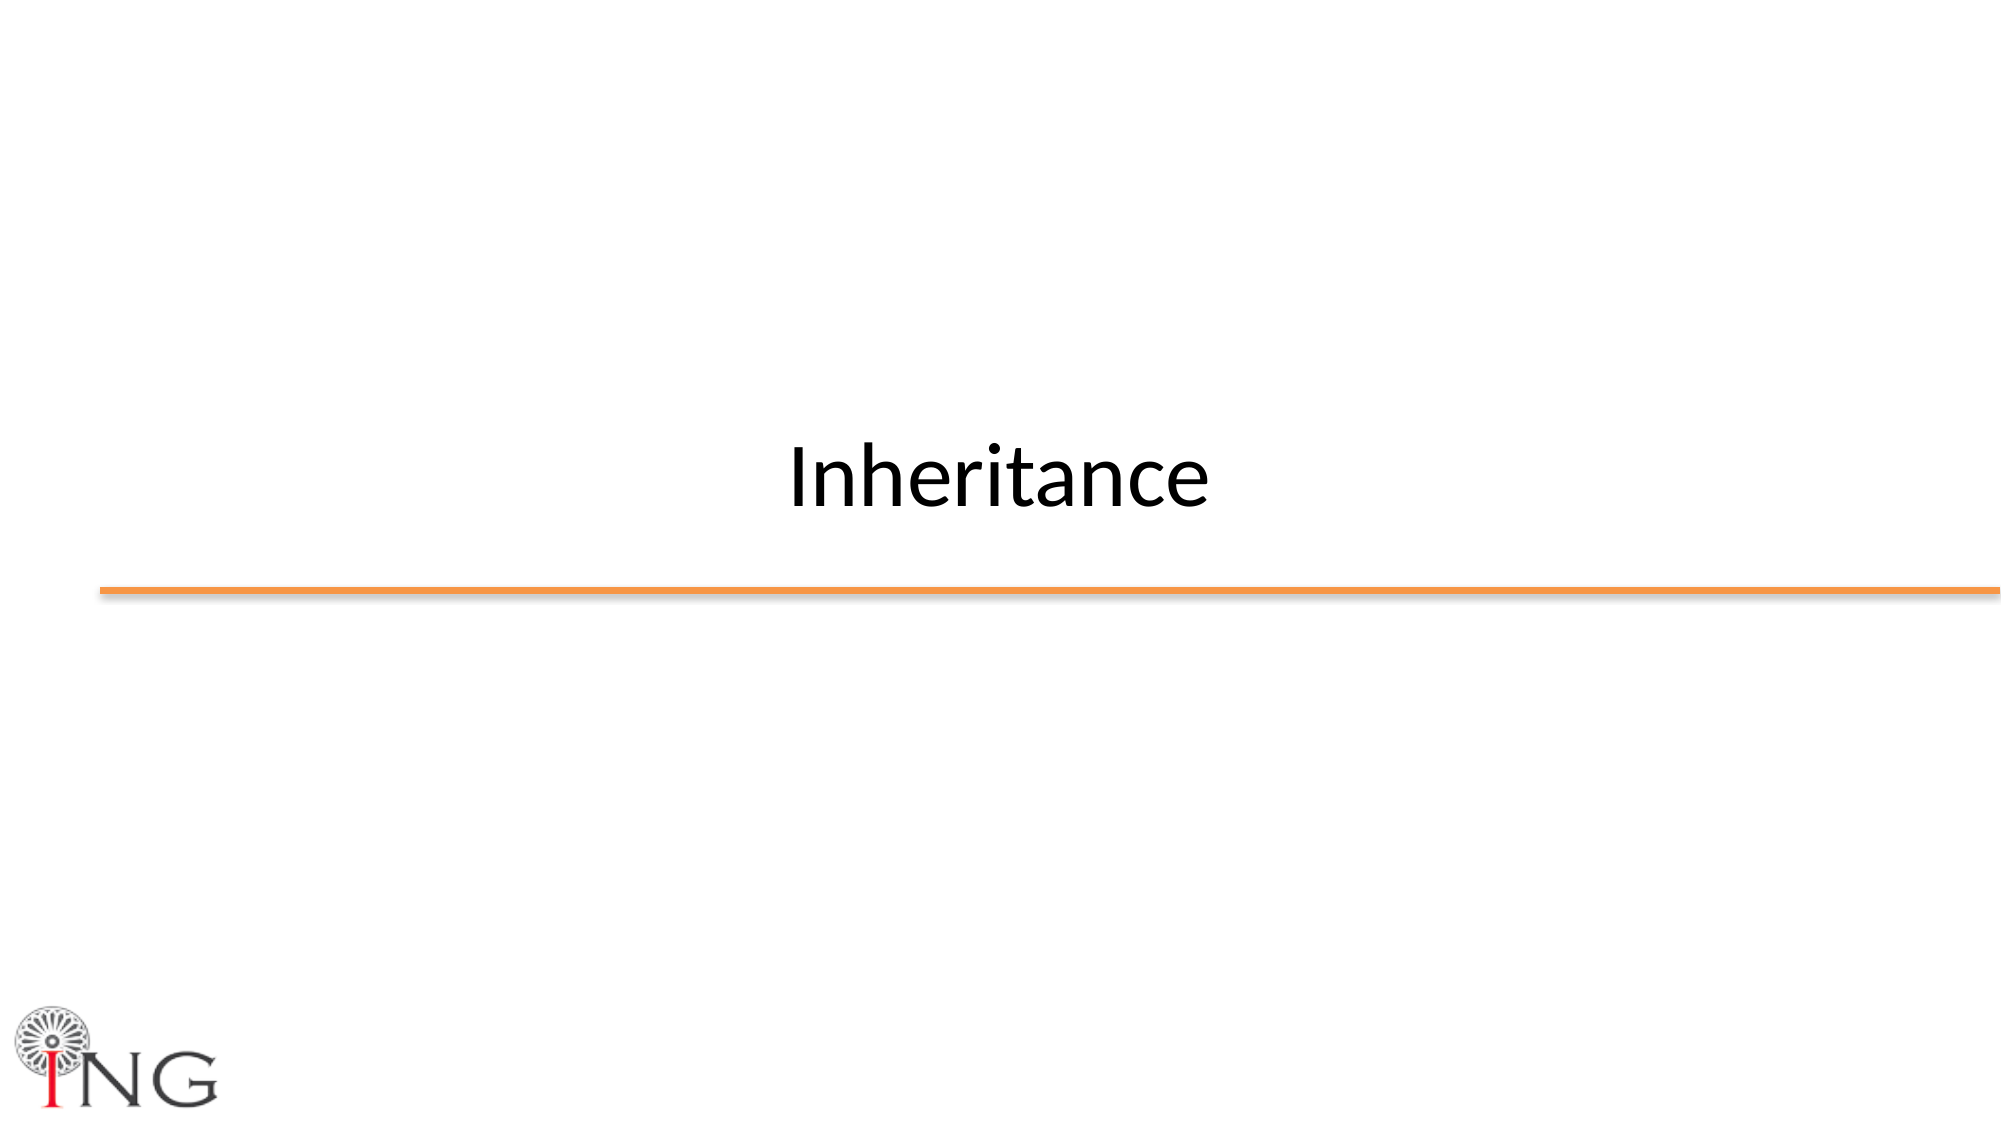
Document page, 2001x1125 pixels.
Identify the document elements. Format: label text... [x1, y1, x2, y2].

picture [0, 987, 244, 1125]
title Inheritance [150, 349, 1850, 591]
